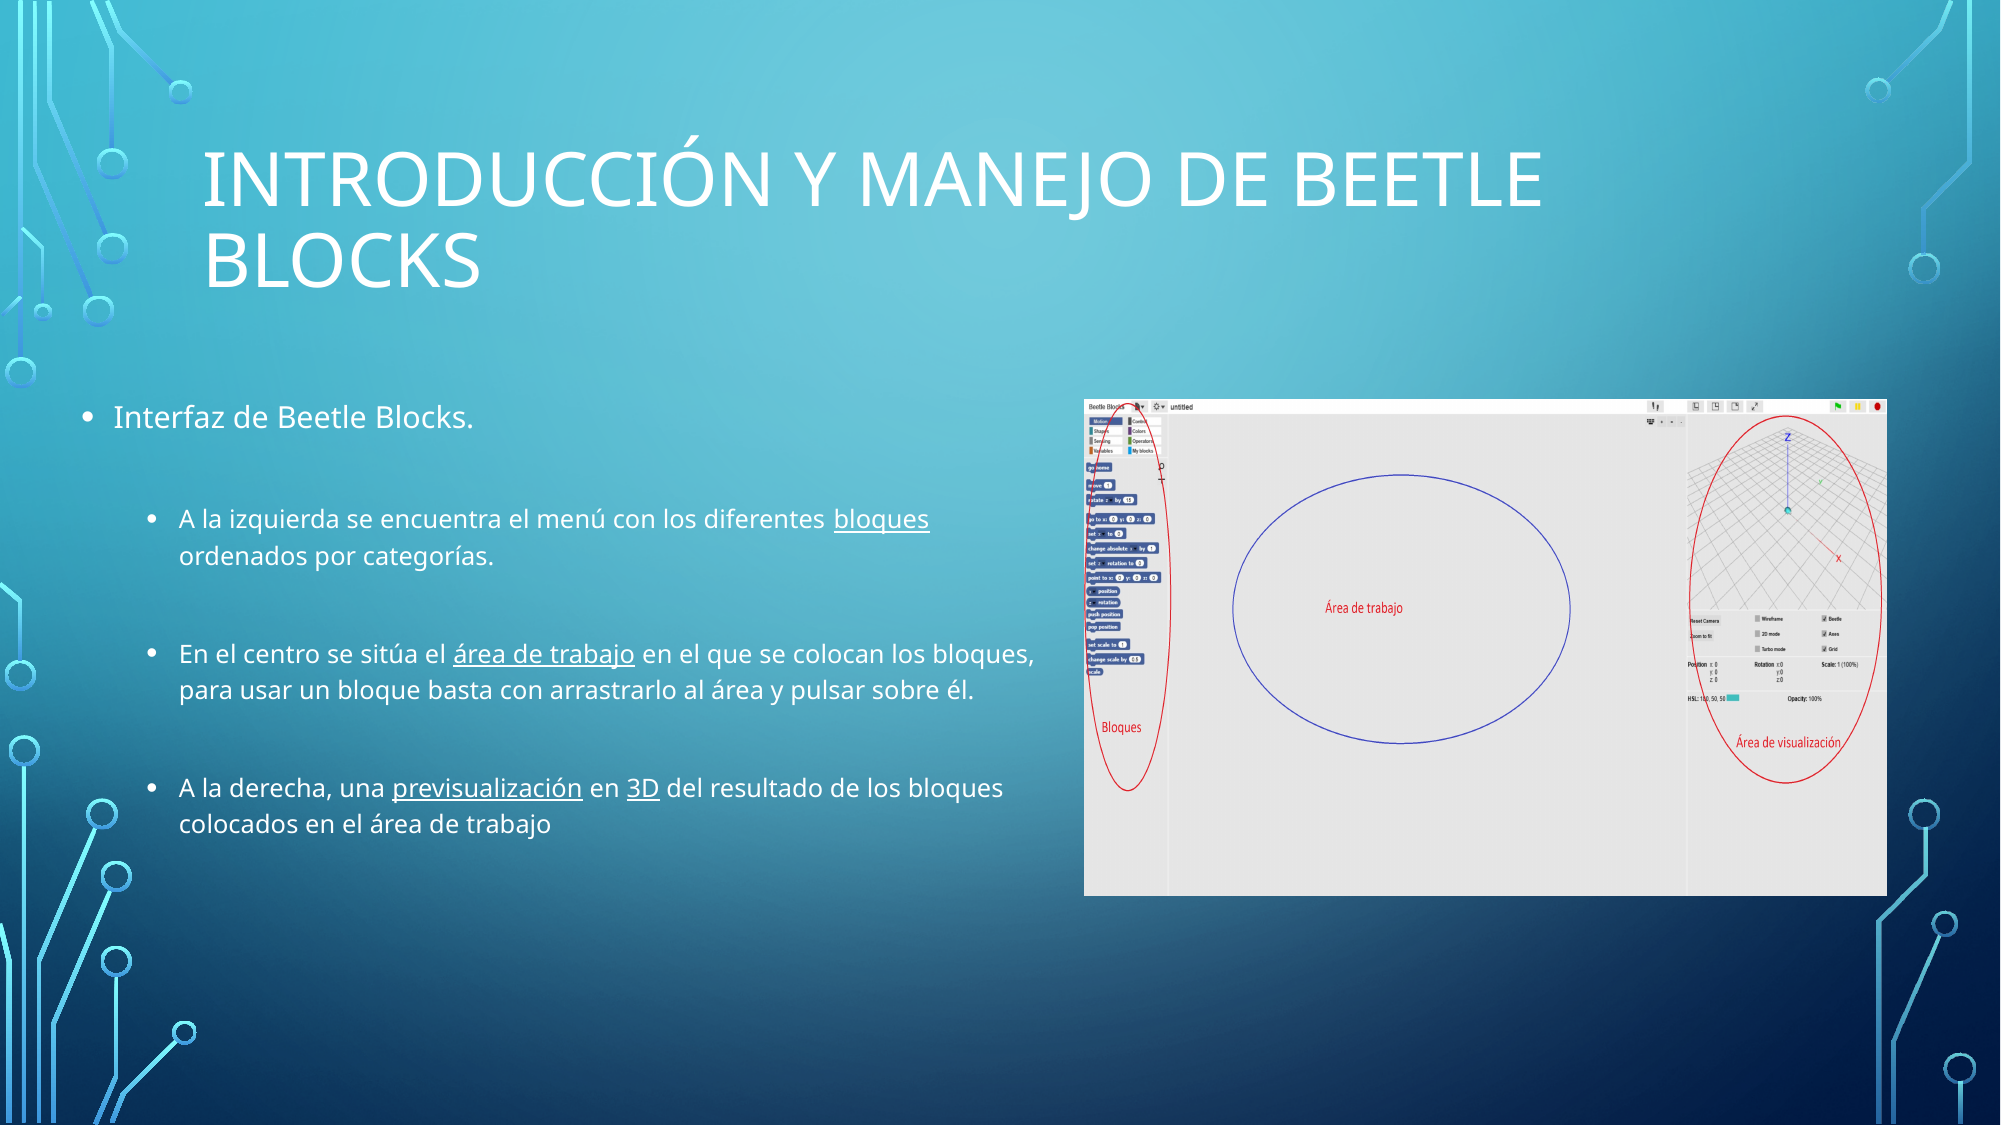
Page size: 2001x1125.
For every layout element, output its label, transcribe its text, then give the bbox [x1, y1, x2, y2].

list Interfaz de Beetle Blocks. A la izquierda se encuentra el menú con los diferentes bloques ordenados por categorías. En el centro se sitúa el área de trabajo en el que se colocan los bloques, para usar un bloque basta con arrastrarlo al área y pulsar sobre él. A la derecha, una previsualización en 3D del resultado de los bloques colocados en el área de trabajo [65, 383, 1057, 857]
title Introducción y manejo de Beetle Blocks [187, 101, 1813, 344]
picture [1083, 399, 1887, 896]
